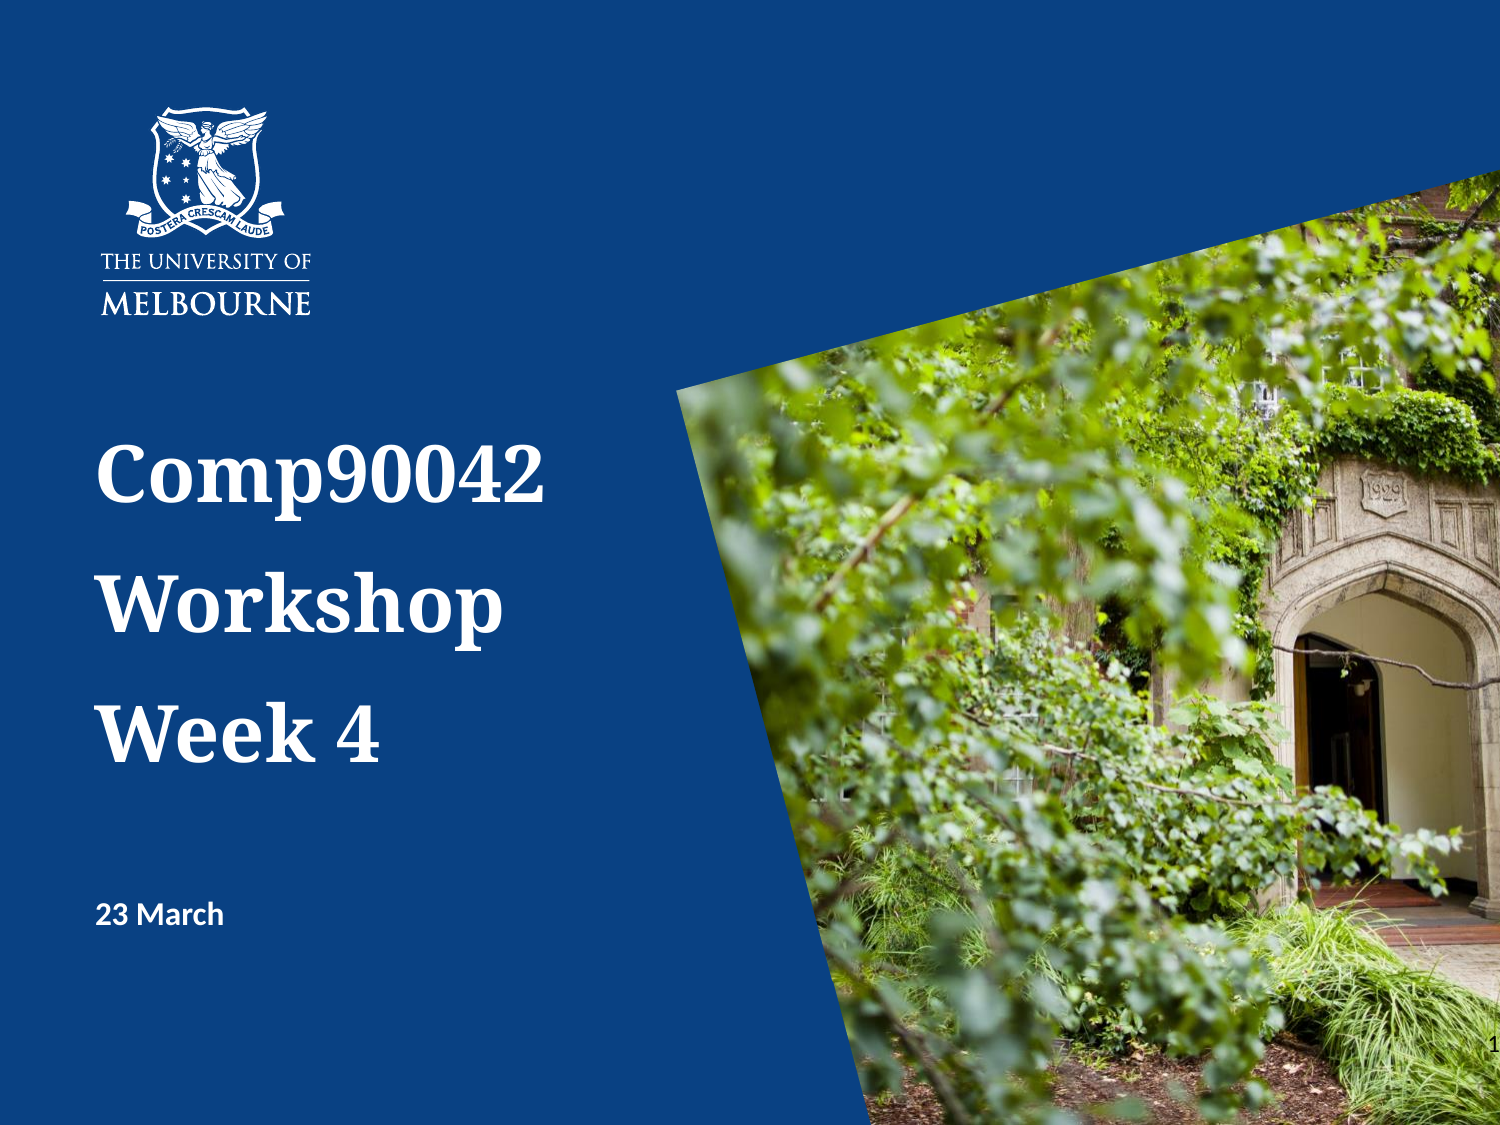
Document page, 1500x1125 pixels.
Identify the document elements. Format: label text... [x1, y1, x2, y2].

list 23 March [79, 885, 668, 1001]
picture [676, 169, 1500, 1125]
subtitle Comp90042 Workshop Week 4 [79, 408, 668, 781]
